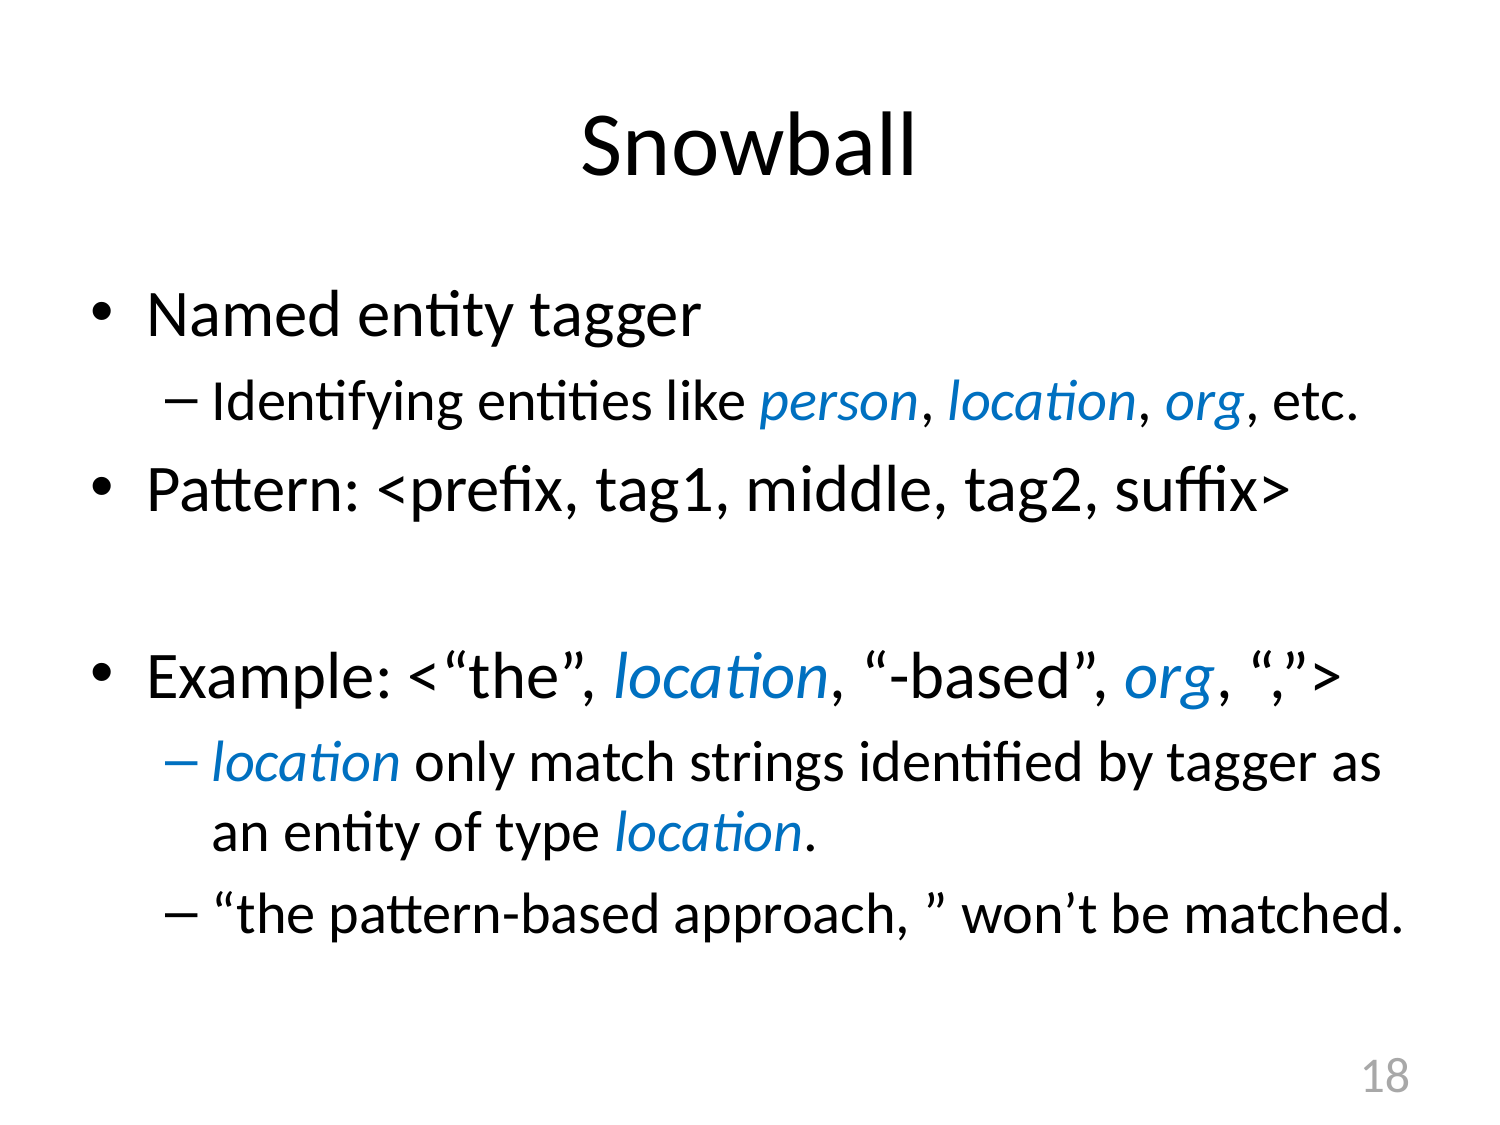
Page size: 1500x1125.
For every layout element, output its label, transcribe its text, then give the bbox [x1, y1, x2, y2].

slide_number 18 [1074, 1042, 1425, 1103]
list Named entity tagger Identifying entities like person, location, org, etc. Pattern: <prefix, tag1, middle, tag2, suffix> Example: <“the”, location, “-based”, org, “,”> location only match strings identified by tagger as an entity of type location. “the pattern-based approach, ” won’t be matched. [75, 262, 1425, 1005]
title Snowball [75, 45, 1425, 233]
